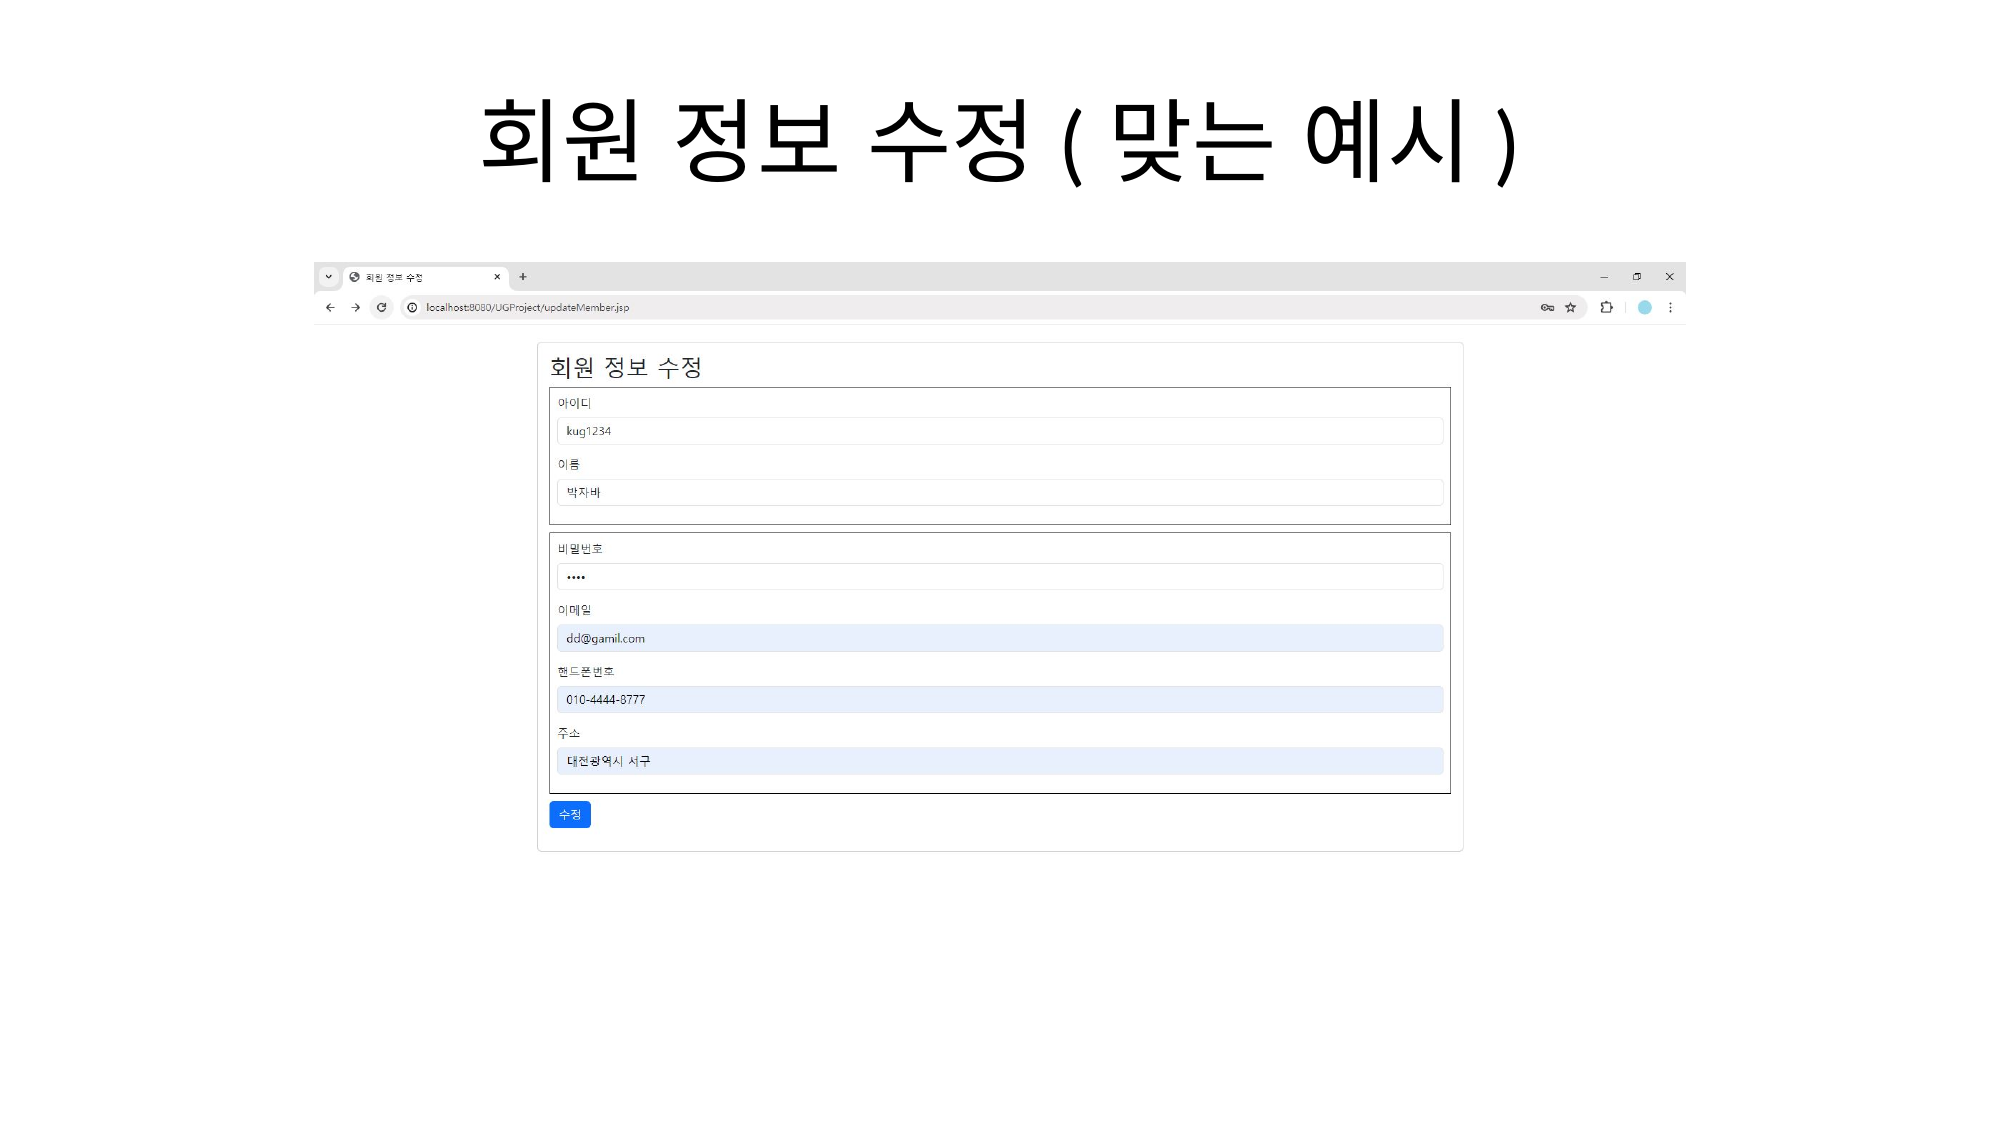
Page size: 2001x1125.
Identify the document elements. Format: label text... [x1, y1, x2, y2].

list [314, 261, 1686, 1006]
title 회원 정보 수정(맞는 예시) [99, 45, 1900, 233]
